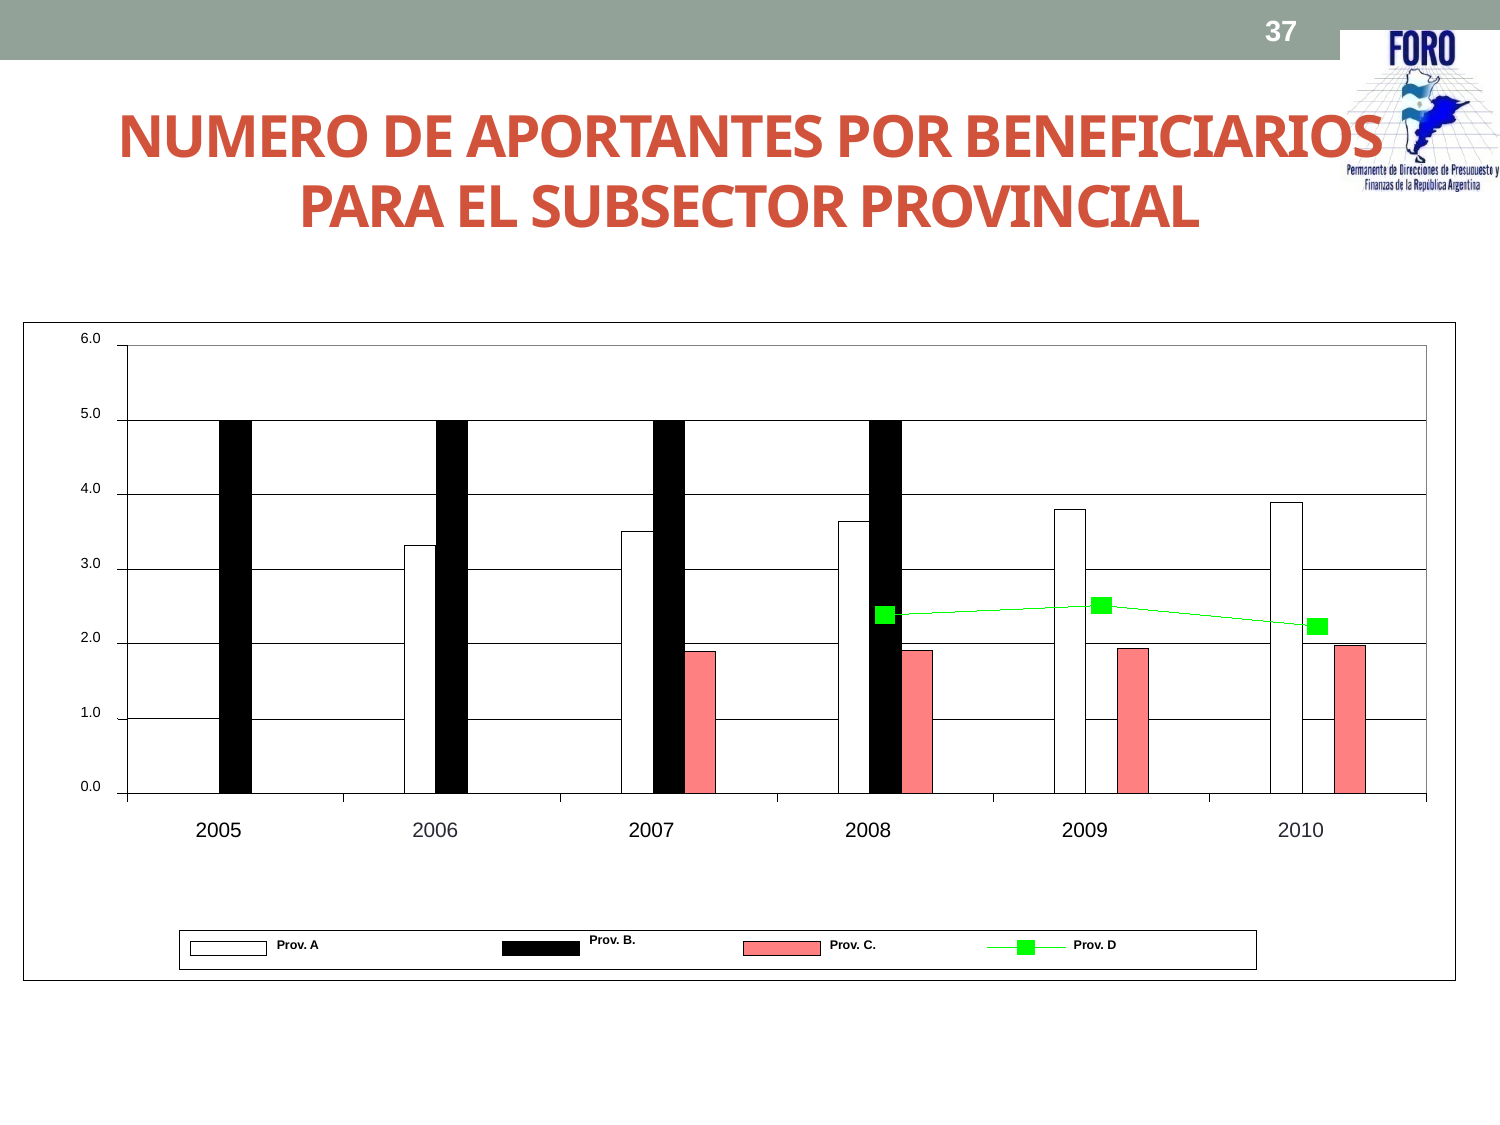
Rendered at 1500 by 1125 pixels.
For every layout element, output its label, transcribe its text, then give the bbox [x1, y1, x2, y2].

picture [1340, 30, 1500, 192]
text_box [0, 265, 1492, 1012]
slide_number 37 [1250, 3, 1425, 57]
title NUMERO DE APORTANTES POR BENEFICIARIOS PARA EL SUBSECTOR PROVINCIAL [75, 87, 1425, 250]
